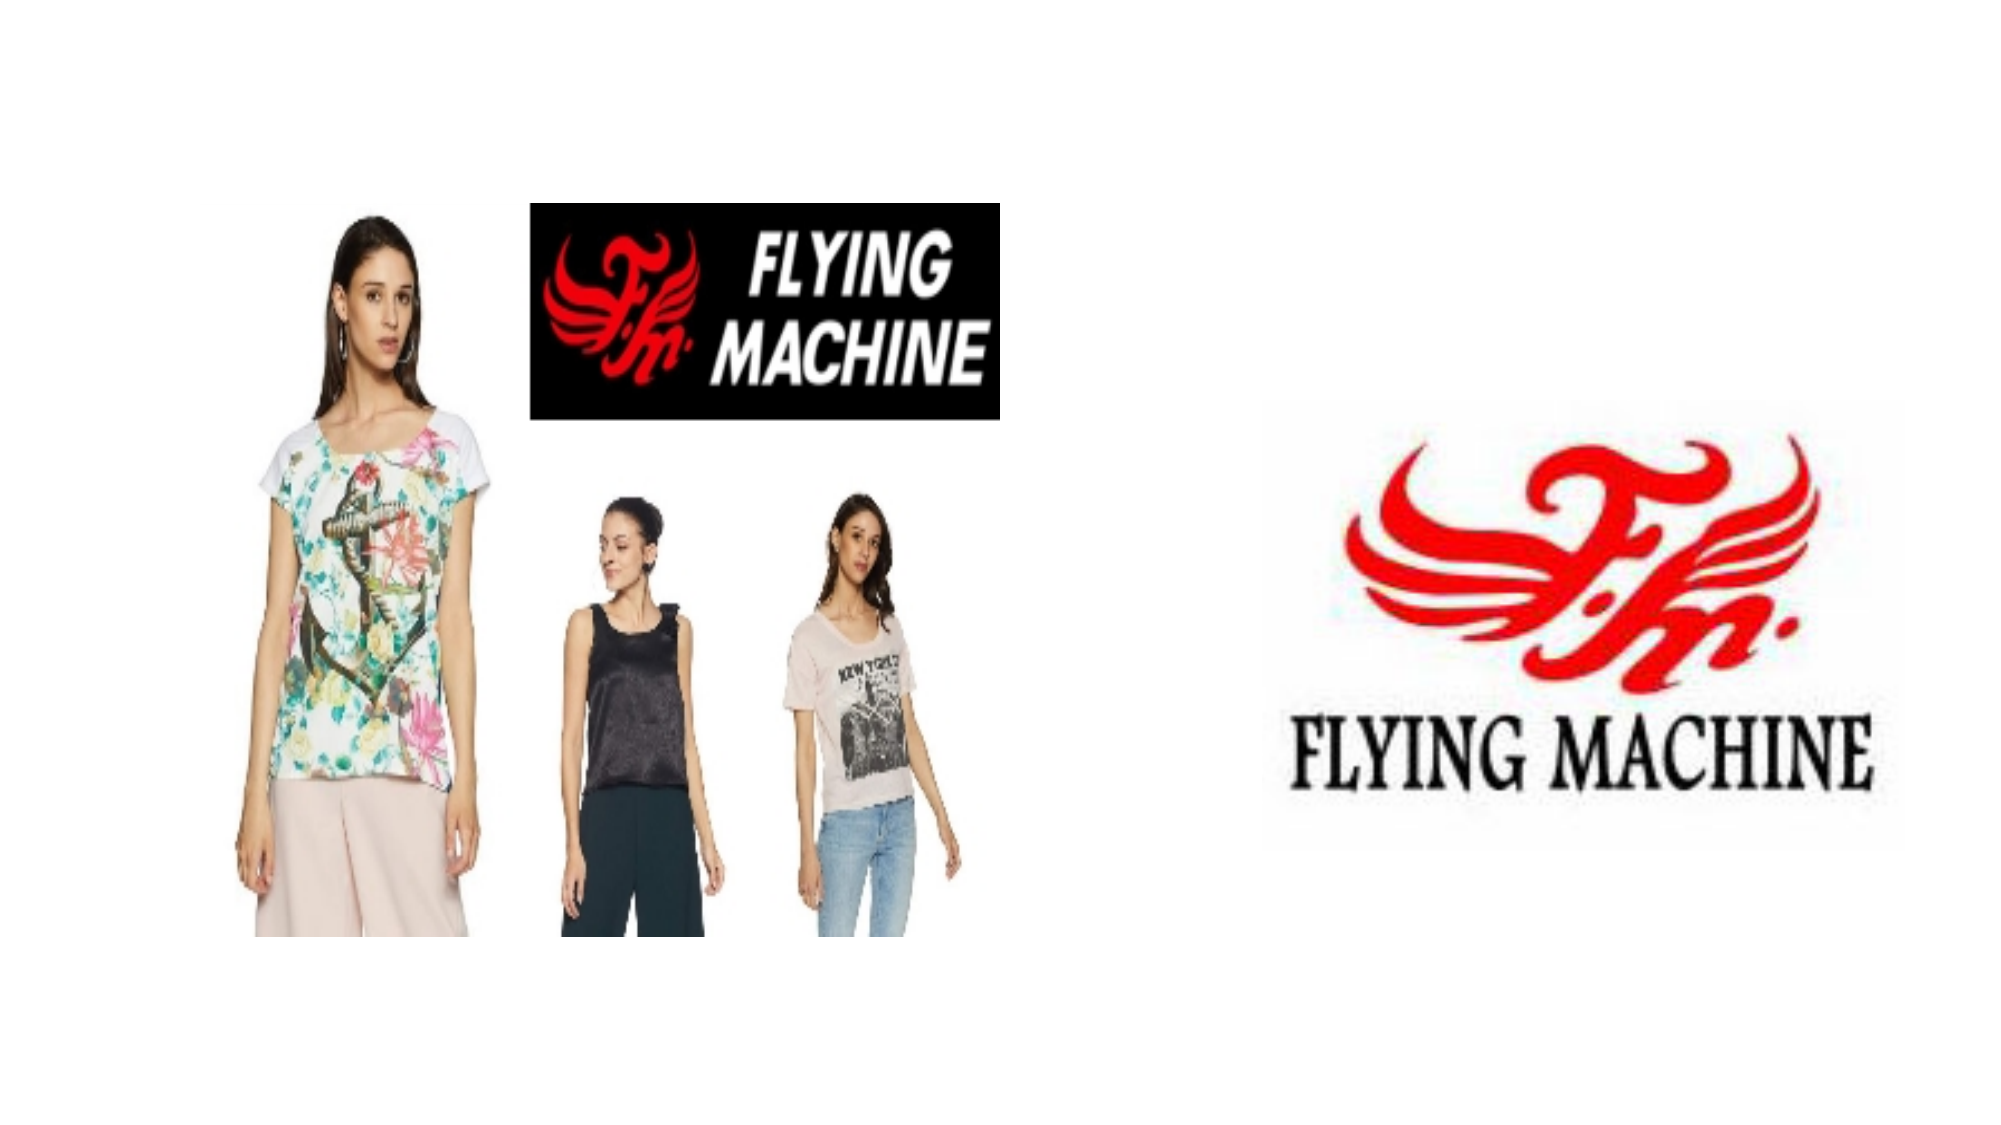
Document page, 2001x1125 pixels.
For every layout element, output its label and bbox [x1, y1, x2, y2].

picture [1262, 400, 1905, 851]
picture [200, 203, 1001, 937]
